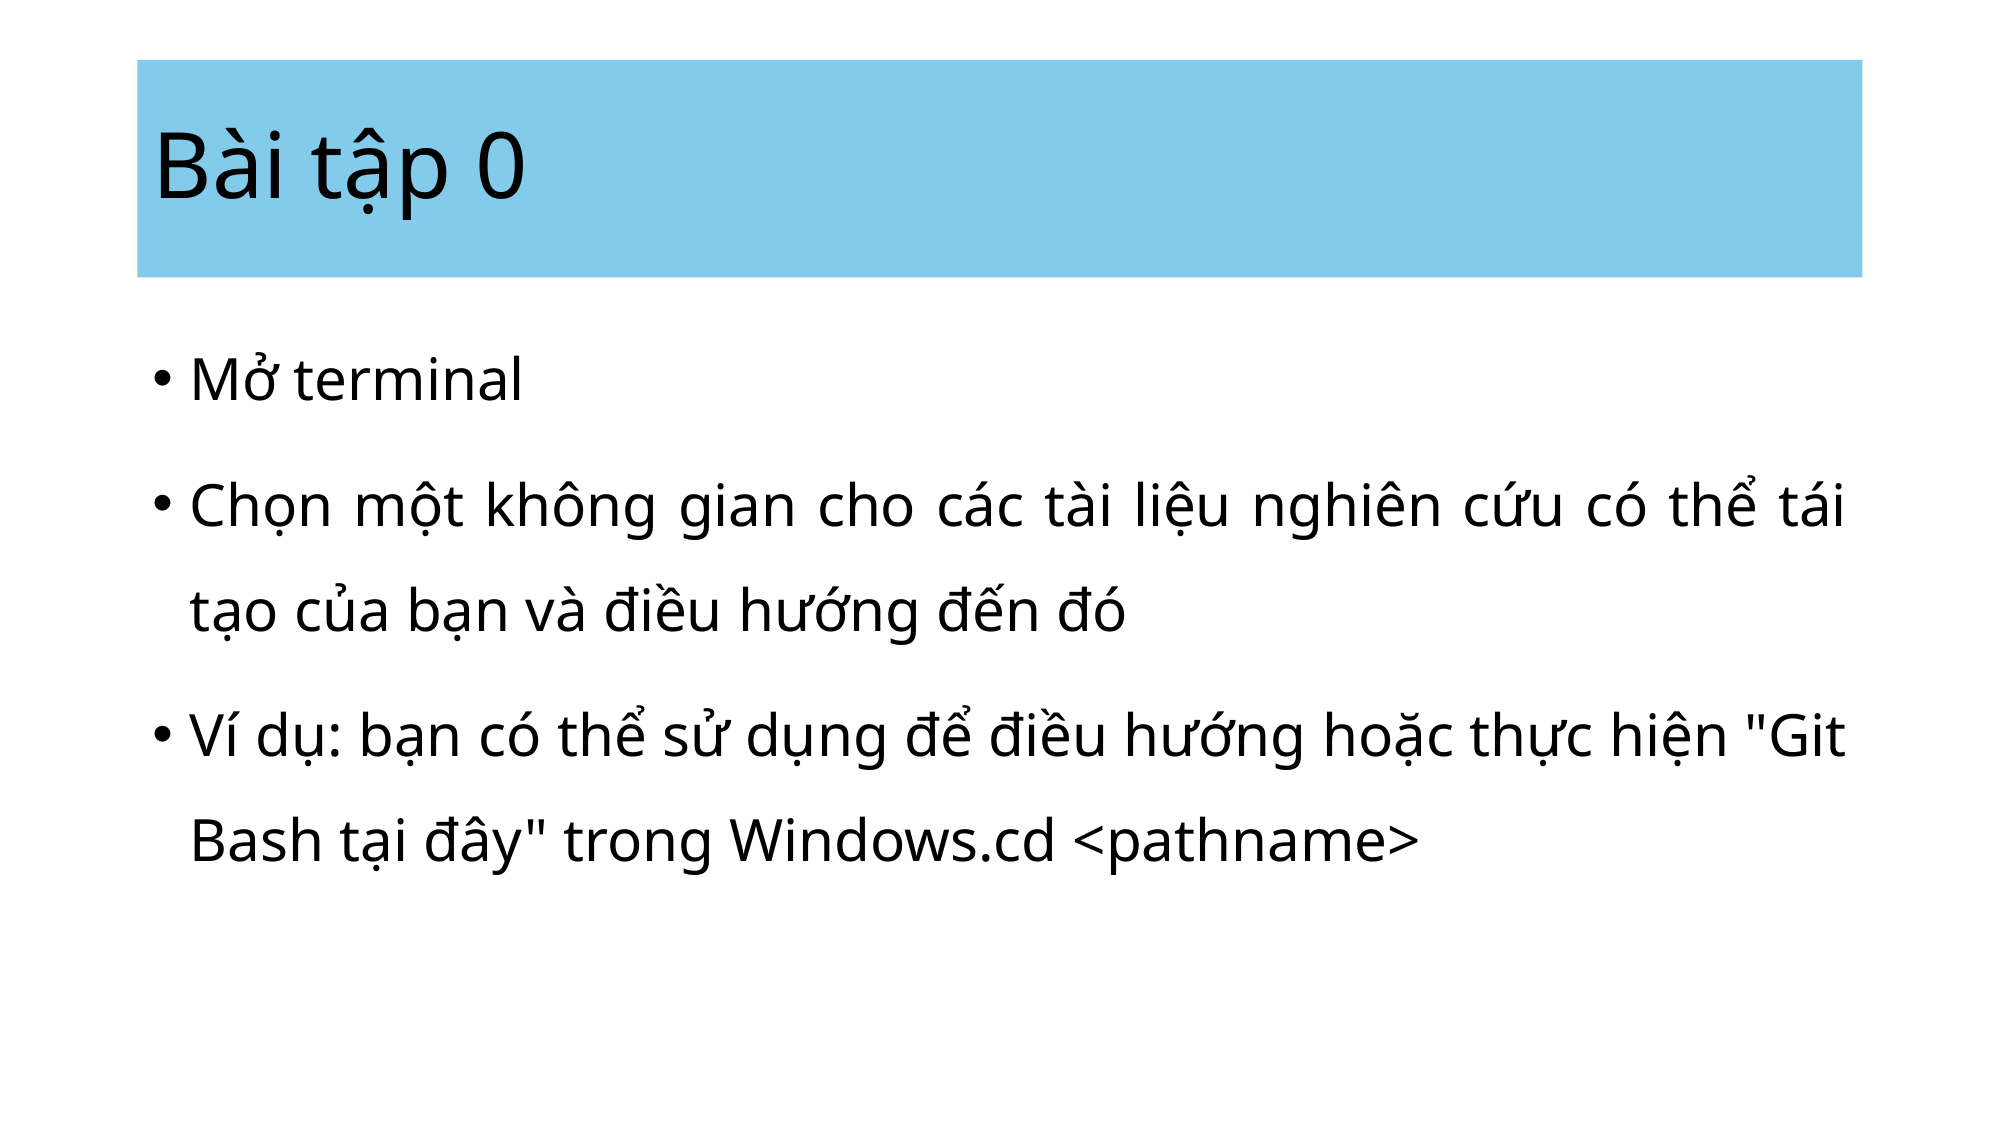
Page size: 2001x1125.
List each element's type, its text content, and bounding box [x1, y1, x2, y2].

title Bài tập 0 [137, 59, 1863, 278]
list Mở terminal Chọn một không gian cho các tài liệu nghiên cứu có thể tái tạo của bạn và điều hướng đến đó Ví dụ: bạn có thể sử dụng để điều hướng hoặc thực hiện "Git Bash tại đây" trong Windows.cd <pathname> [137, 299, 1863, 1014]
